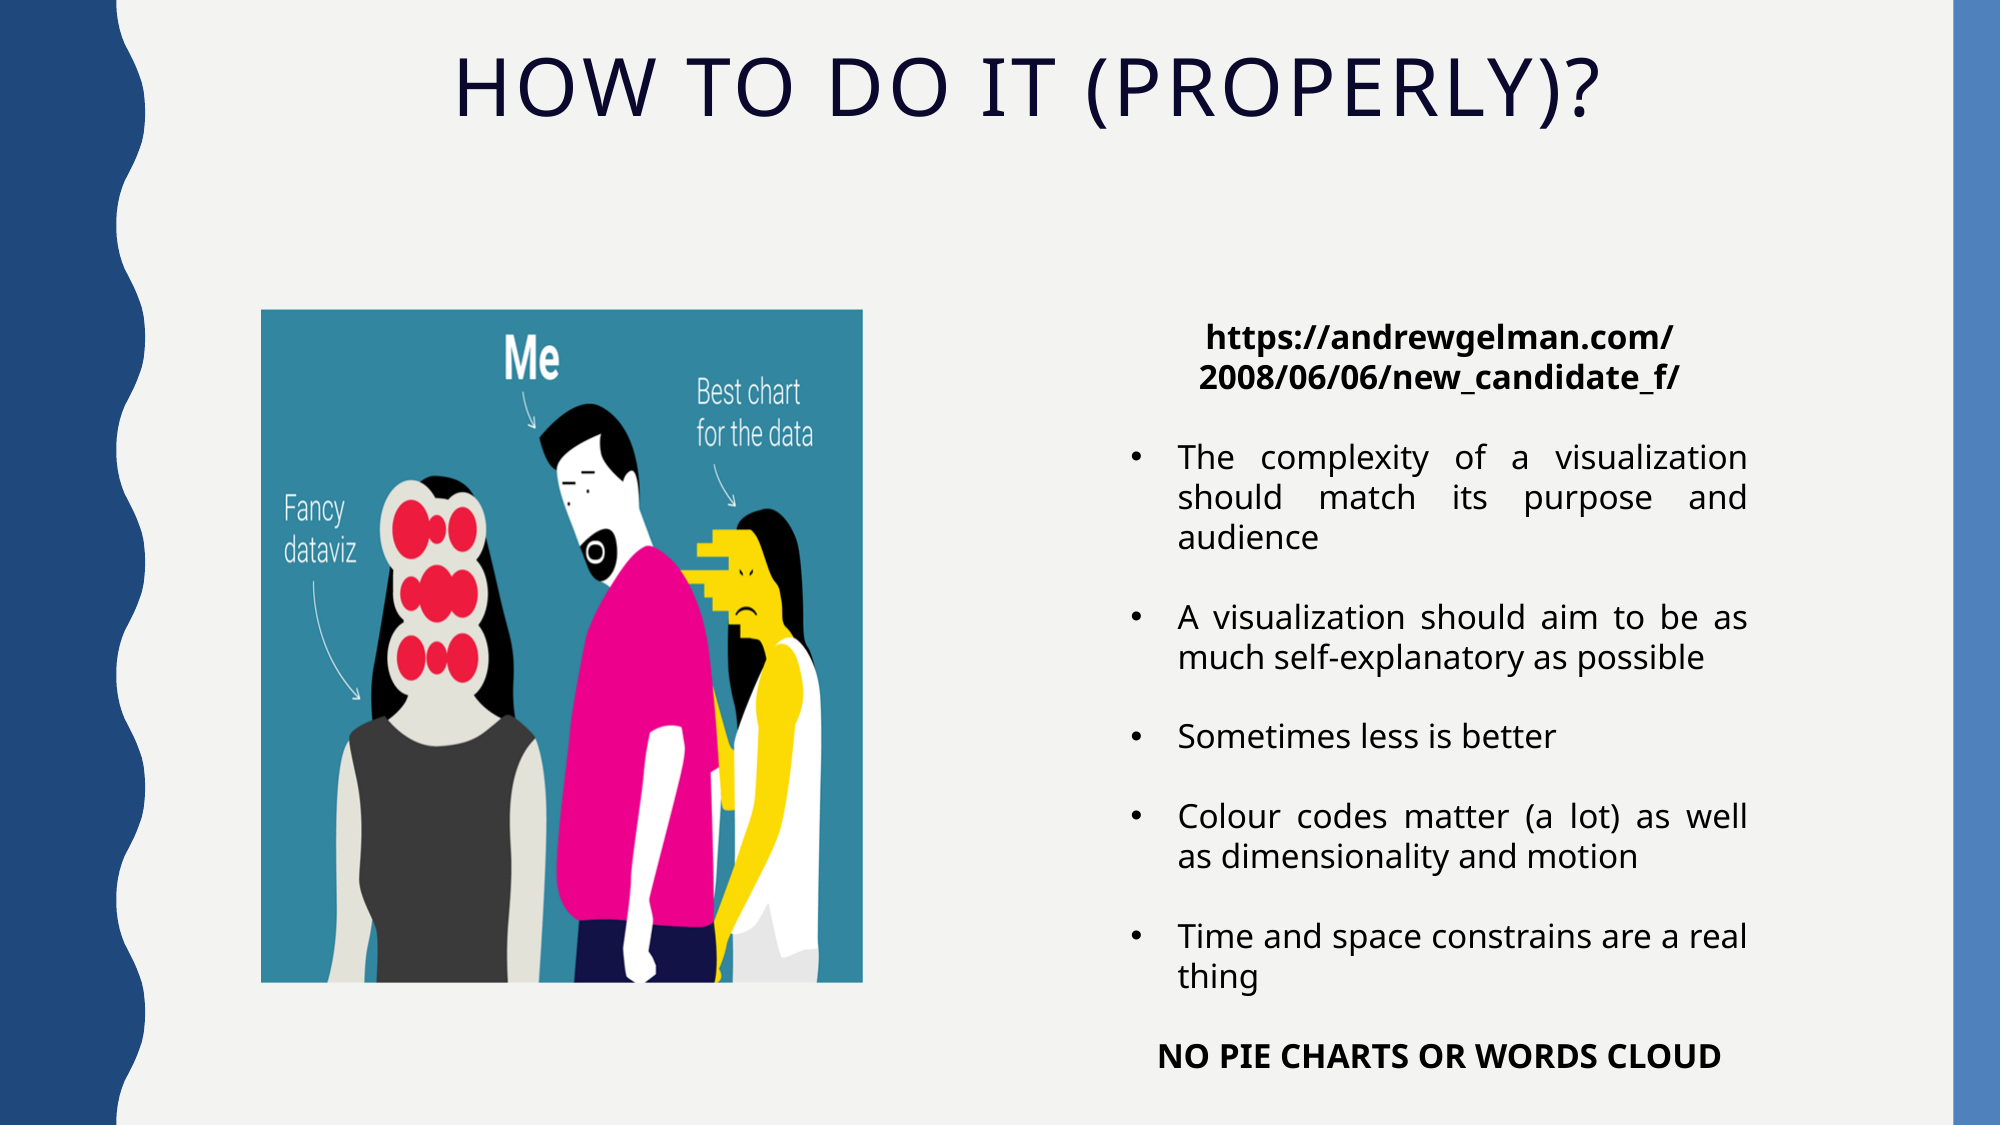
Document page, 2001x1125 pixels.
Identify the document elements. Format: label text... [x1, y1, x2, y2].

text_box HOW TO DO IT (PROPERLY)? [205, 28, 1875, 140]
picture [261, 308, 863, 983]
text_box https://andrewgelman.com/2008/06/06/new_candidate_f/ The complexity of a visualization should match its purpose and audience A visualization should aim to be as much self-explanatory as possible Sometimes less is better Colour codes matter (a lot) as well as dimensionality and motion Time and space constrains are a real thing NO PIE CHARTS OR WORDS CLOUD [1115, 309, 1764, 1088]
